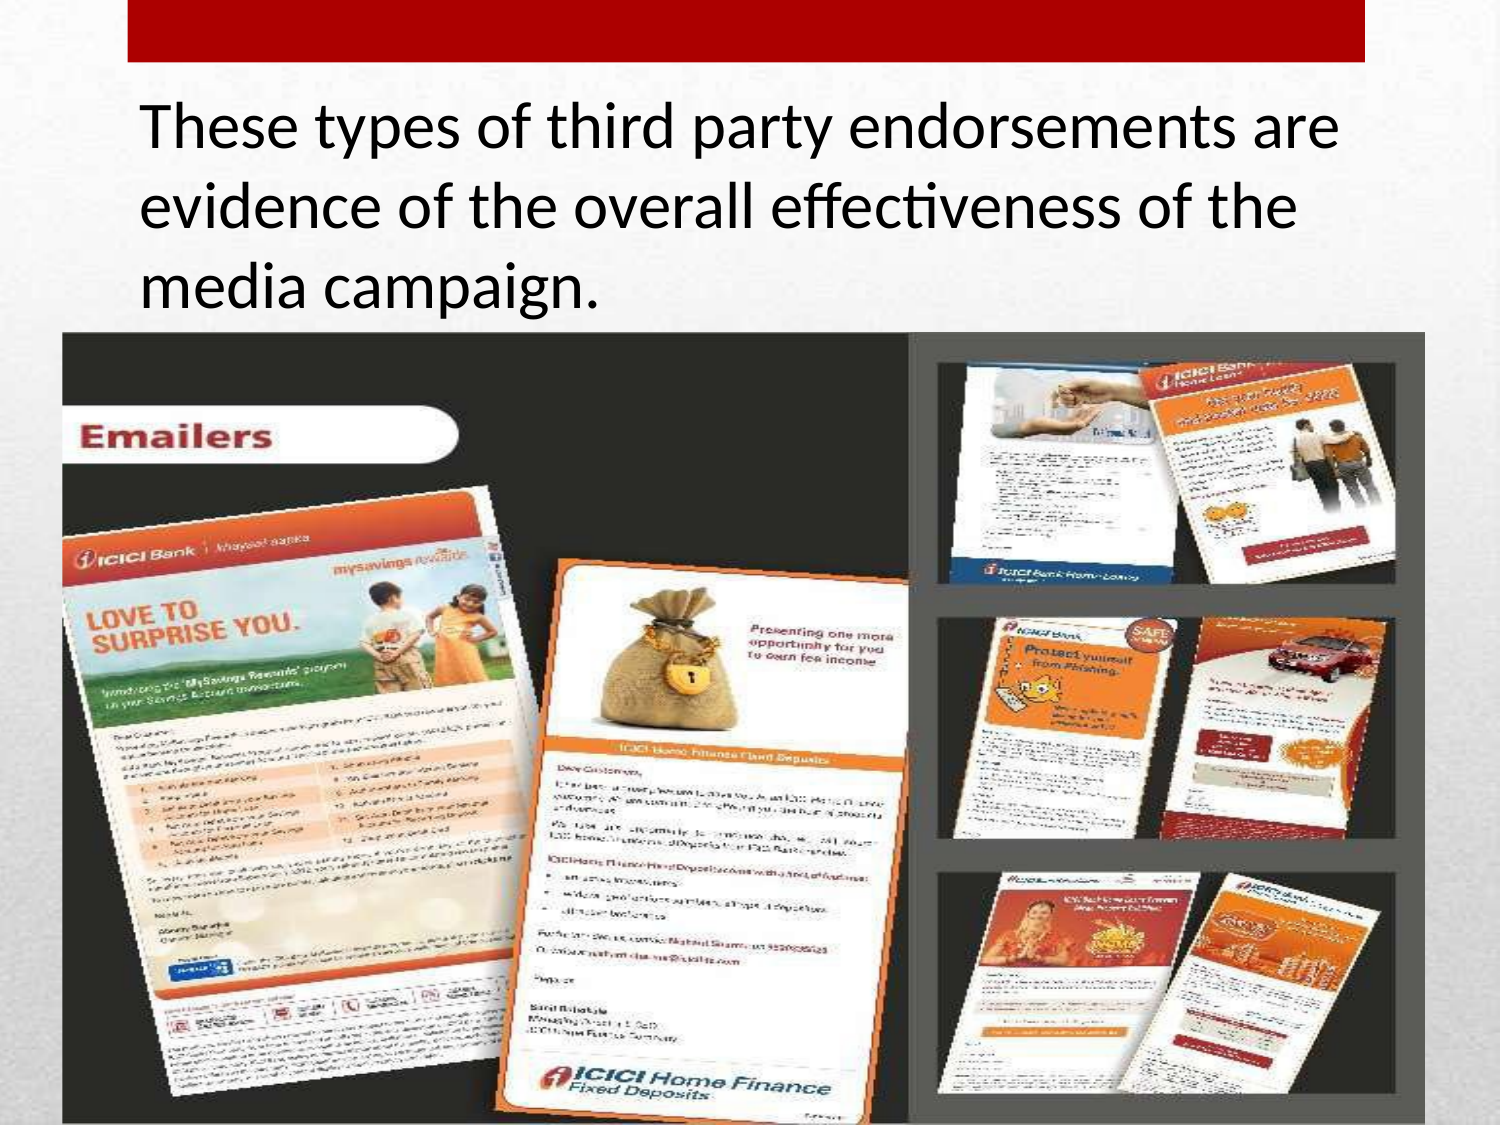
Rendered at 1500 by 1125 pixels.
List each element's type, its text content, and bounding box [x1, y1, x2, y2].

text_box [62, 332, 1425, 1125]
text_box These types of third party endorsements are evidence of the overall effectiveness of the media campaign. [124, 74, 1400, 330]
picture [0, 0, 1500, 1125]
